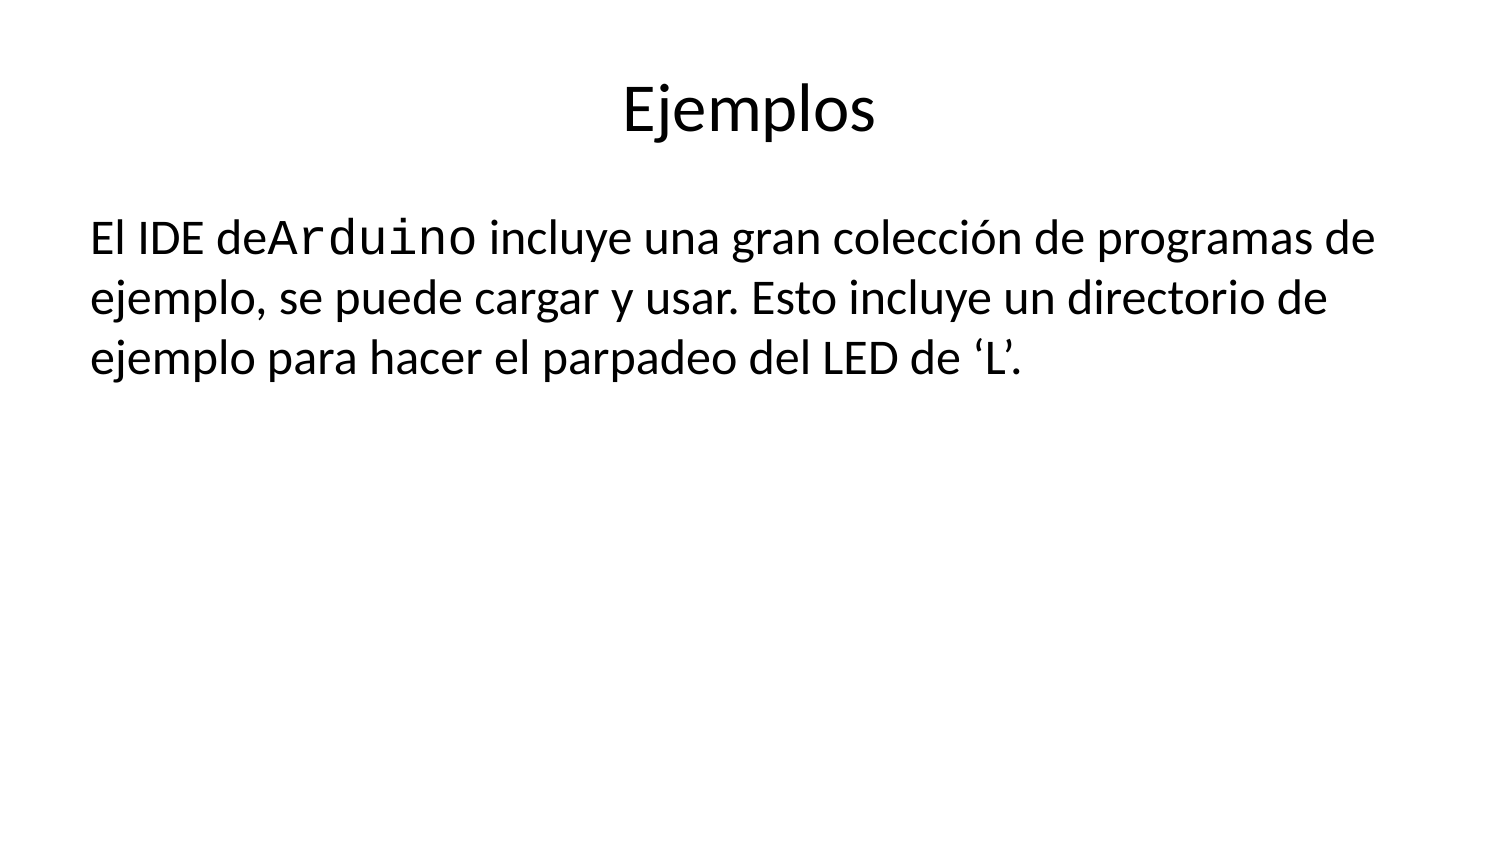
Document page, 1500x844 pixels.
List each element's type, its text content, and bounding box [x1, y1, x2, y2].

title Ejemplos [75, 33, 1425, 175]
list El IDE deArduino incluye una gran colección de programas de ejemplo, se puede cargar y usar. Esto incluye un directorio de ejemplo para hacer el parpadeo del LED de ‘L’. [75, 196, 1425, 754]
